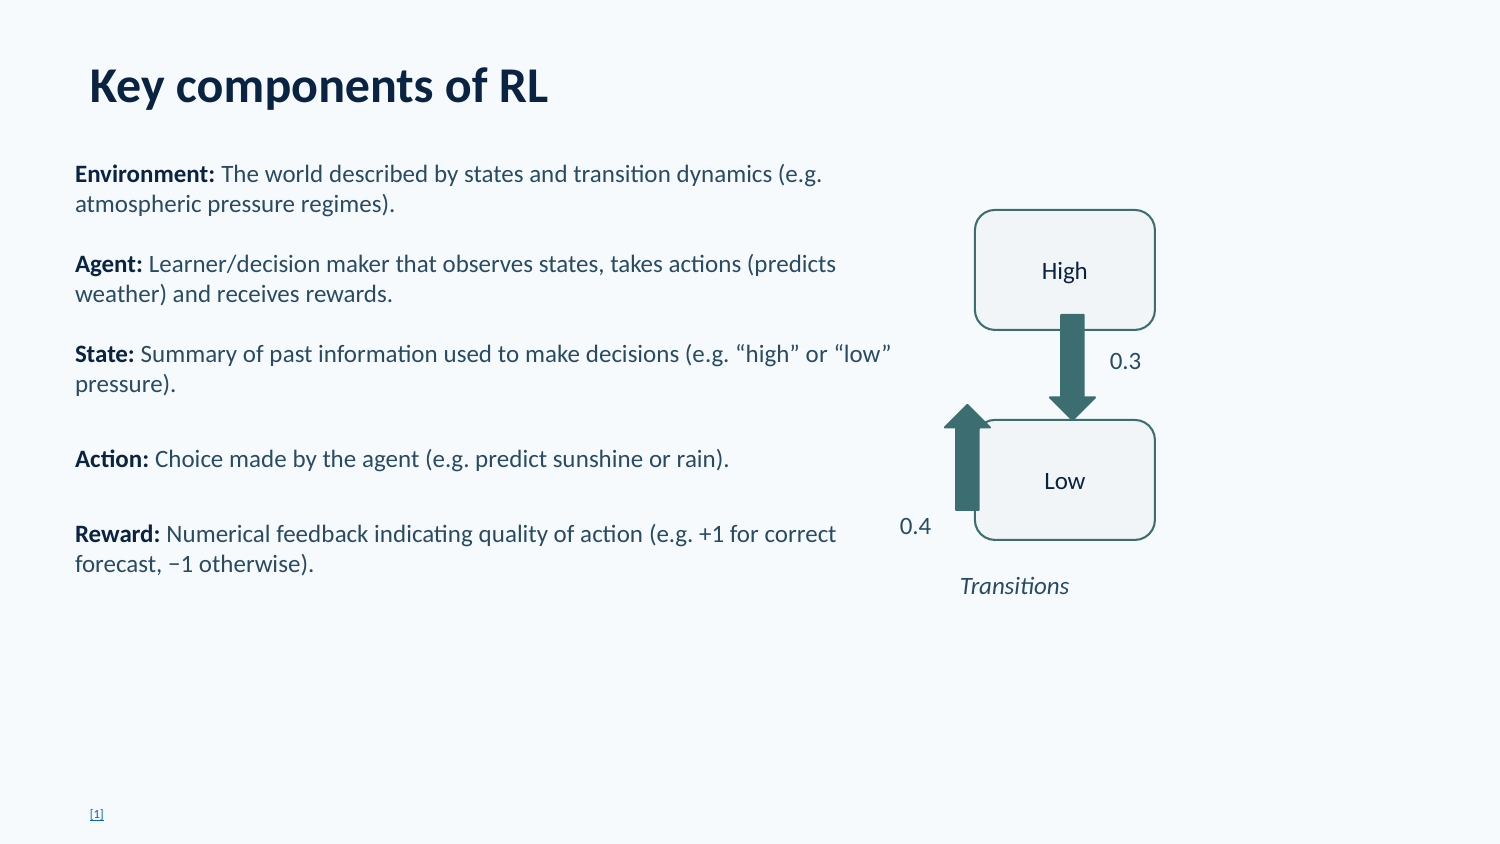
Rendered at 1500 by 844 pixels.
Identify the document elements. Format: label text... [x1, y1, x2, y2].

text_box [944, 404, 990, 494]
text_box High [974, 209, 1155, 330]
text_box Action: Choice made by the agent (e.g. predict sunshine or rain). [74, 419, 900, 495]
text_box 0.3 [1094, 329, 1200, 390]
text_box [1] [74, 791, 1425, 837]
text_box Reward: Numerical feedback indicating quality of action (e.g. +1 for correct forecast, −1 otherwise). [74, 509, 900, 585]
text_box Transitions [944, 554, 1245, 615]
text_box Low [979, 419, 1155, 540]
text_box Agent: Learner/decision maker that observes states, takes actions (predicts weather) and receives rewards. [74, 239, 900, 315]
text_box Environment: The world described by states and transition dynamics (e.g. atmospheric pressure regimes). [74, 149, 900, 225]
text_box [1049, 314, 1095, 420]
text_box State: Summary of past information used to make decisions (e.g. “high” or “low” pressure). [74, 329, 900, 405]
text_box Key components of RL [74, 44, 975, 120]
text_box 0.4 [884, 494, 1005, 555]
